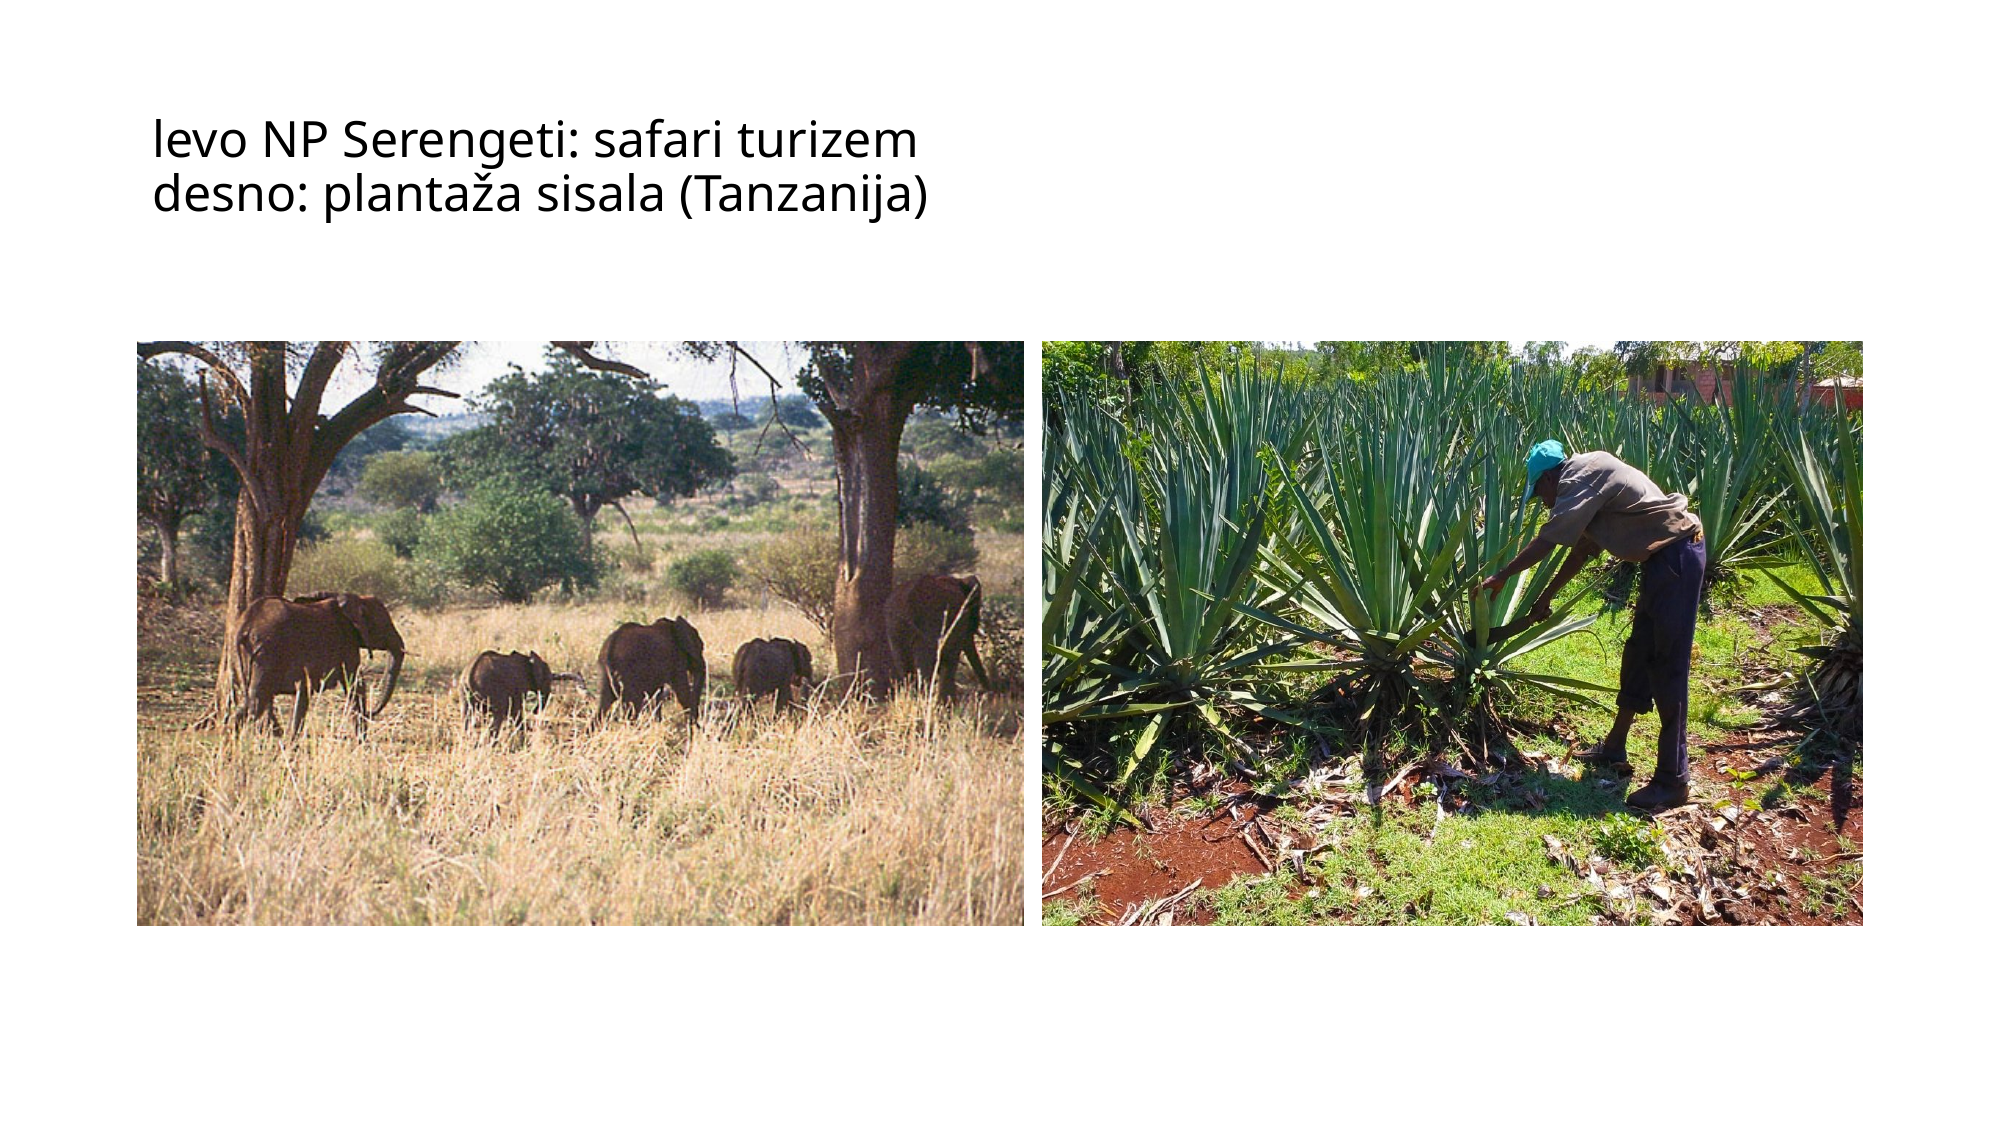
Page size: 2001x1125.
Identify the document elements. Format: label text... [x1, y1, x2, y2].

title levo NP Serengeti: safari turizem desno: plantaža sisala (Tanzanija) [137, 59, 1863, 278]
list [137, 341, 1024, 926]
picture [1042, 341, 1863, 926]
